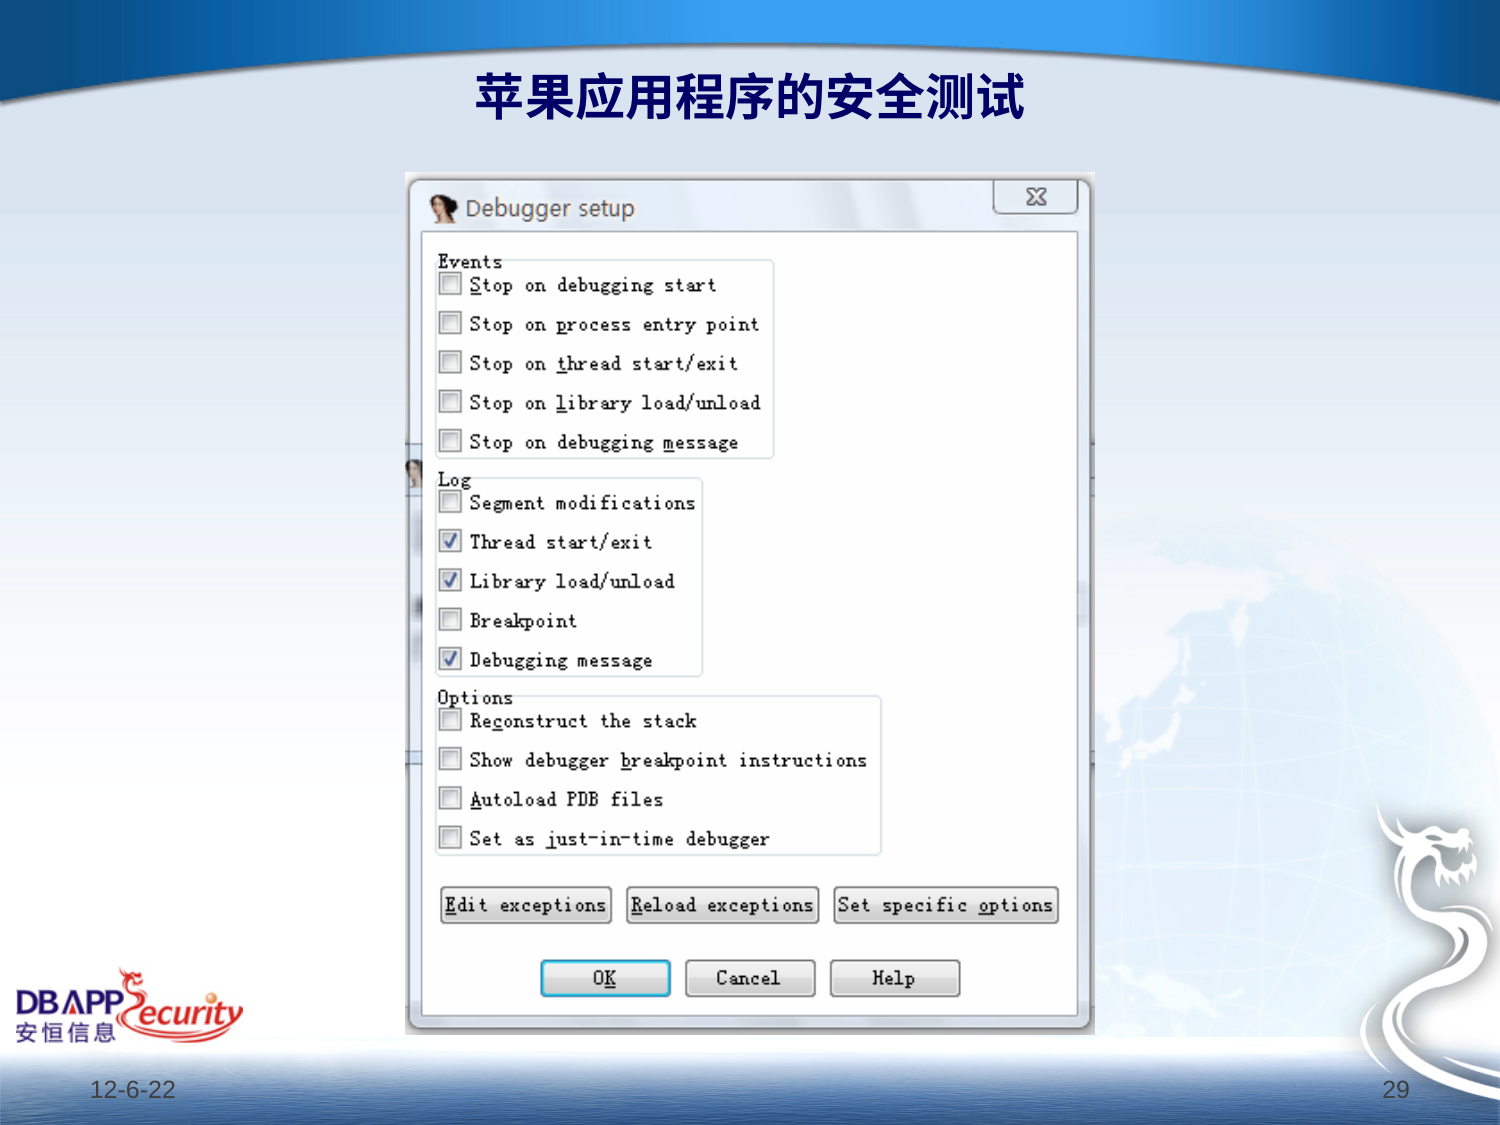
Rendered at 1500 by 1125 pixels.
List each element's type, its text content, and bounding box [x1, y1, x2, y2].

title 苹果应用程序的安全测试 [74, 42, 1426, 150]
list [74, 172, 1426, 1036]
picture [0, 0, 1500, 1125]
